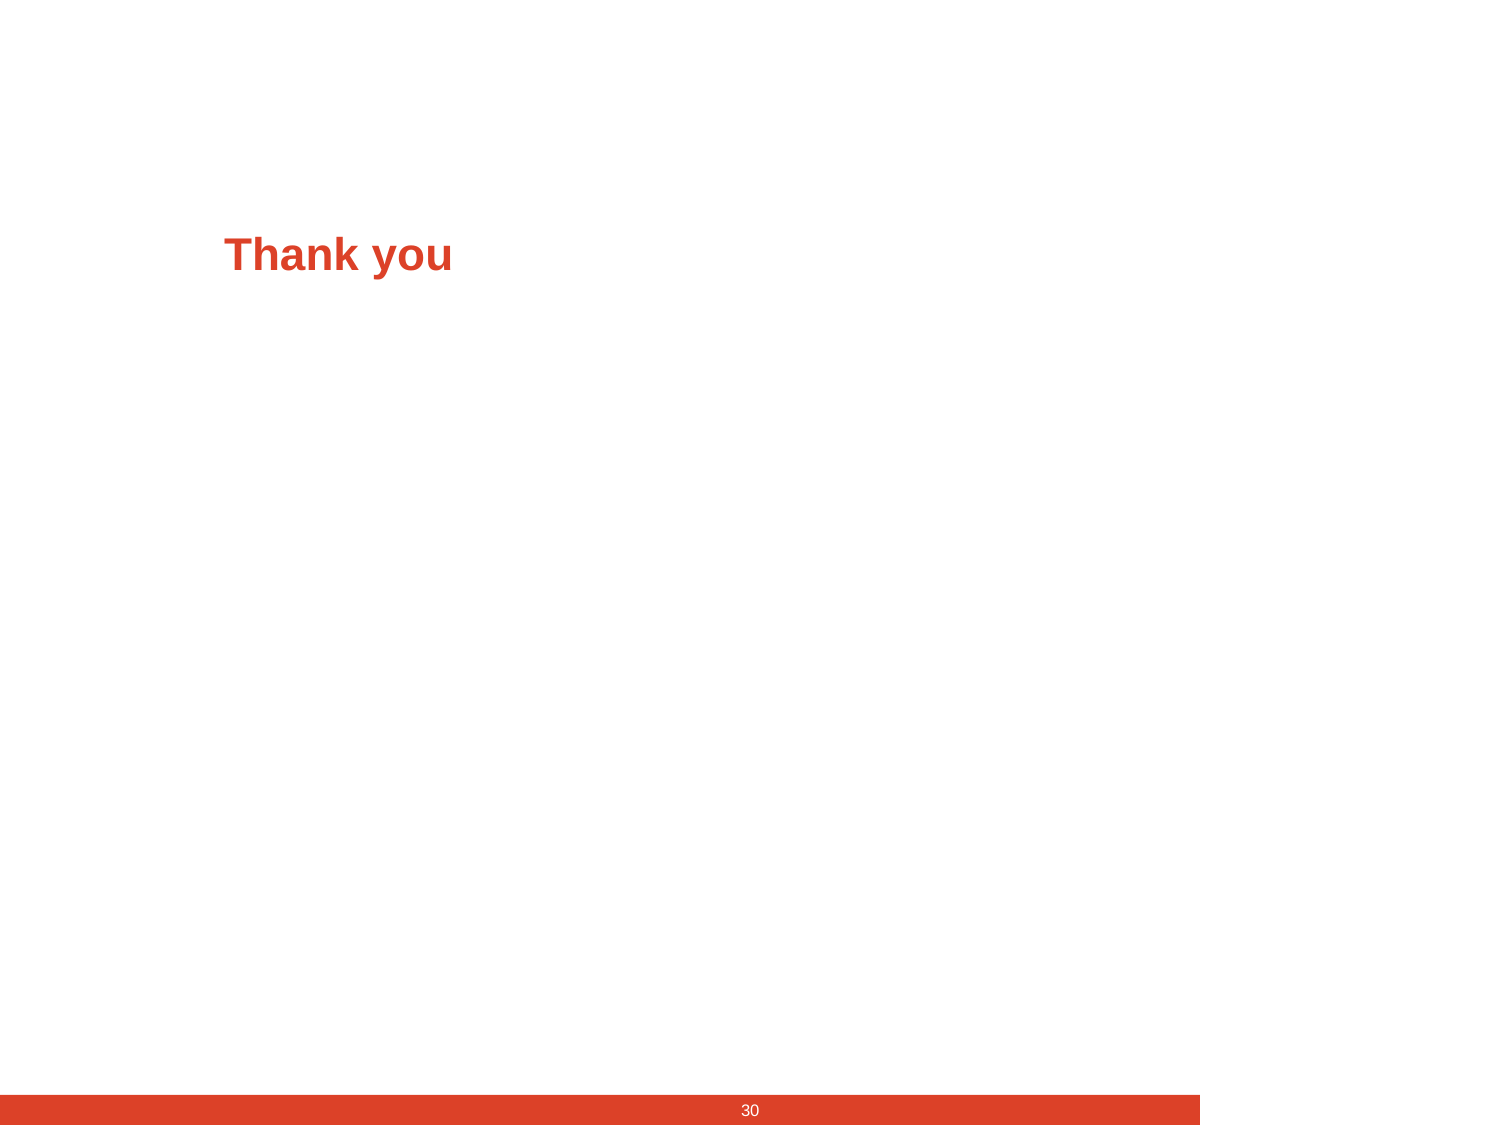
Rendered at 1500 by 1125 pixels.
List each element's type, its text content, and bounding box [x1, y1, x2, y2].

title Thank you [223, 224, 1329, 281]
